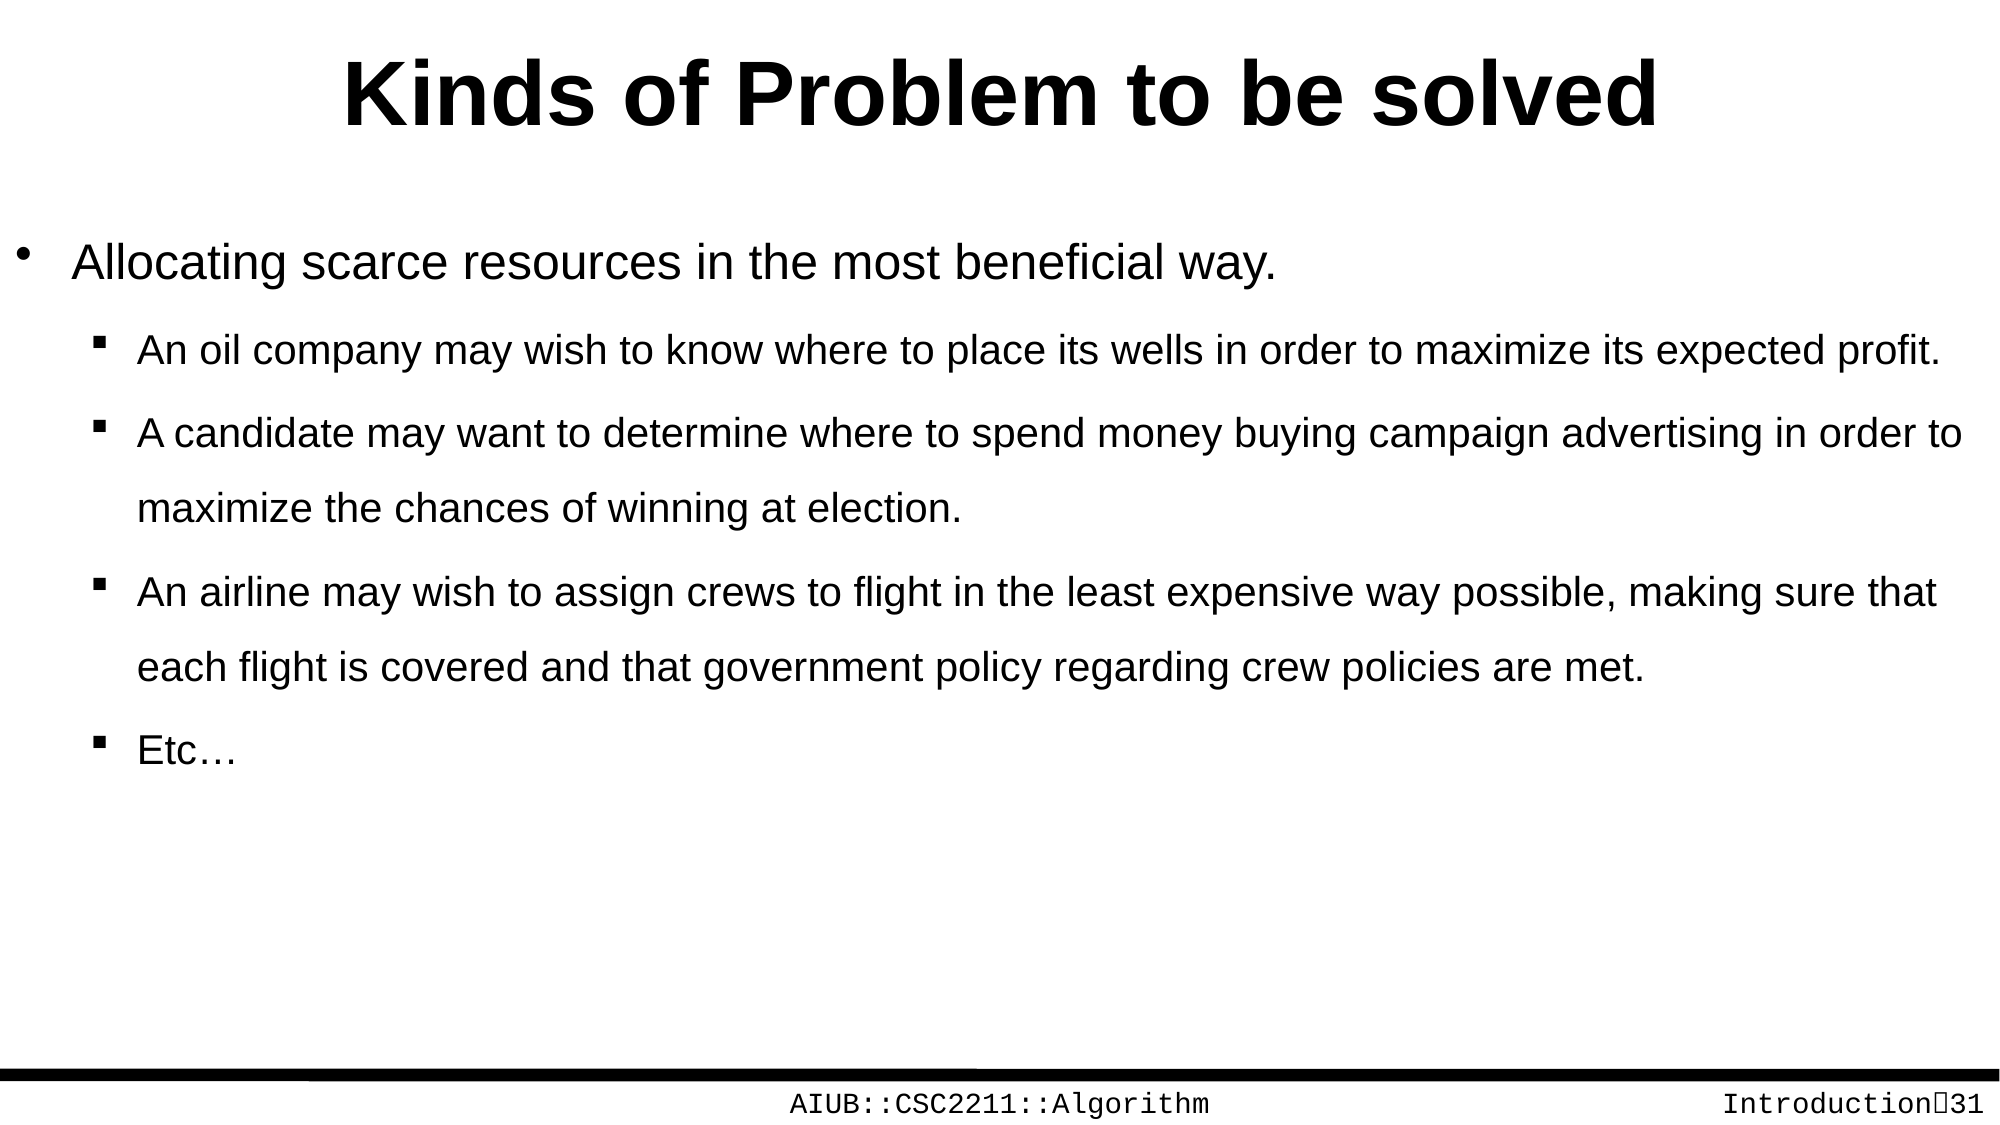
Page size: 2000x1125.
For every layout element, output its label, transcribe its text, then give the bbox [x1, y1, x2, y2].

list Allocating scarce resources in the most beneficial way. An oil company may wish to know where to place its wells in order to maximize its expected profit. A candidate may want to determine where to spend money buying campaign advertising in order to maximize the chances of winning at election. An airline may wish to assign crews to flight in the least expensive way possible, making sure that each flight is covered and that government policy regarding crew policies are met. Etc… [0, 191, 2000, 1068]
footer AIUB::CSC2211::Algorithm [682, 1077, 1317, 1125]
slide_number Introduction31 [1532, 1077, 2000, 1125]
title Kinds of Problem to be solved [5, 2, 2000, 176]
